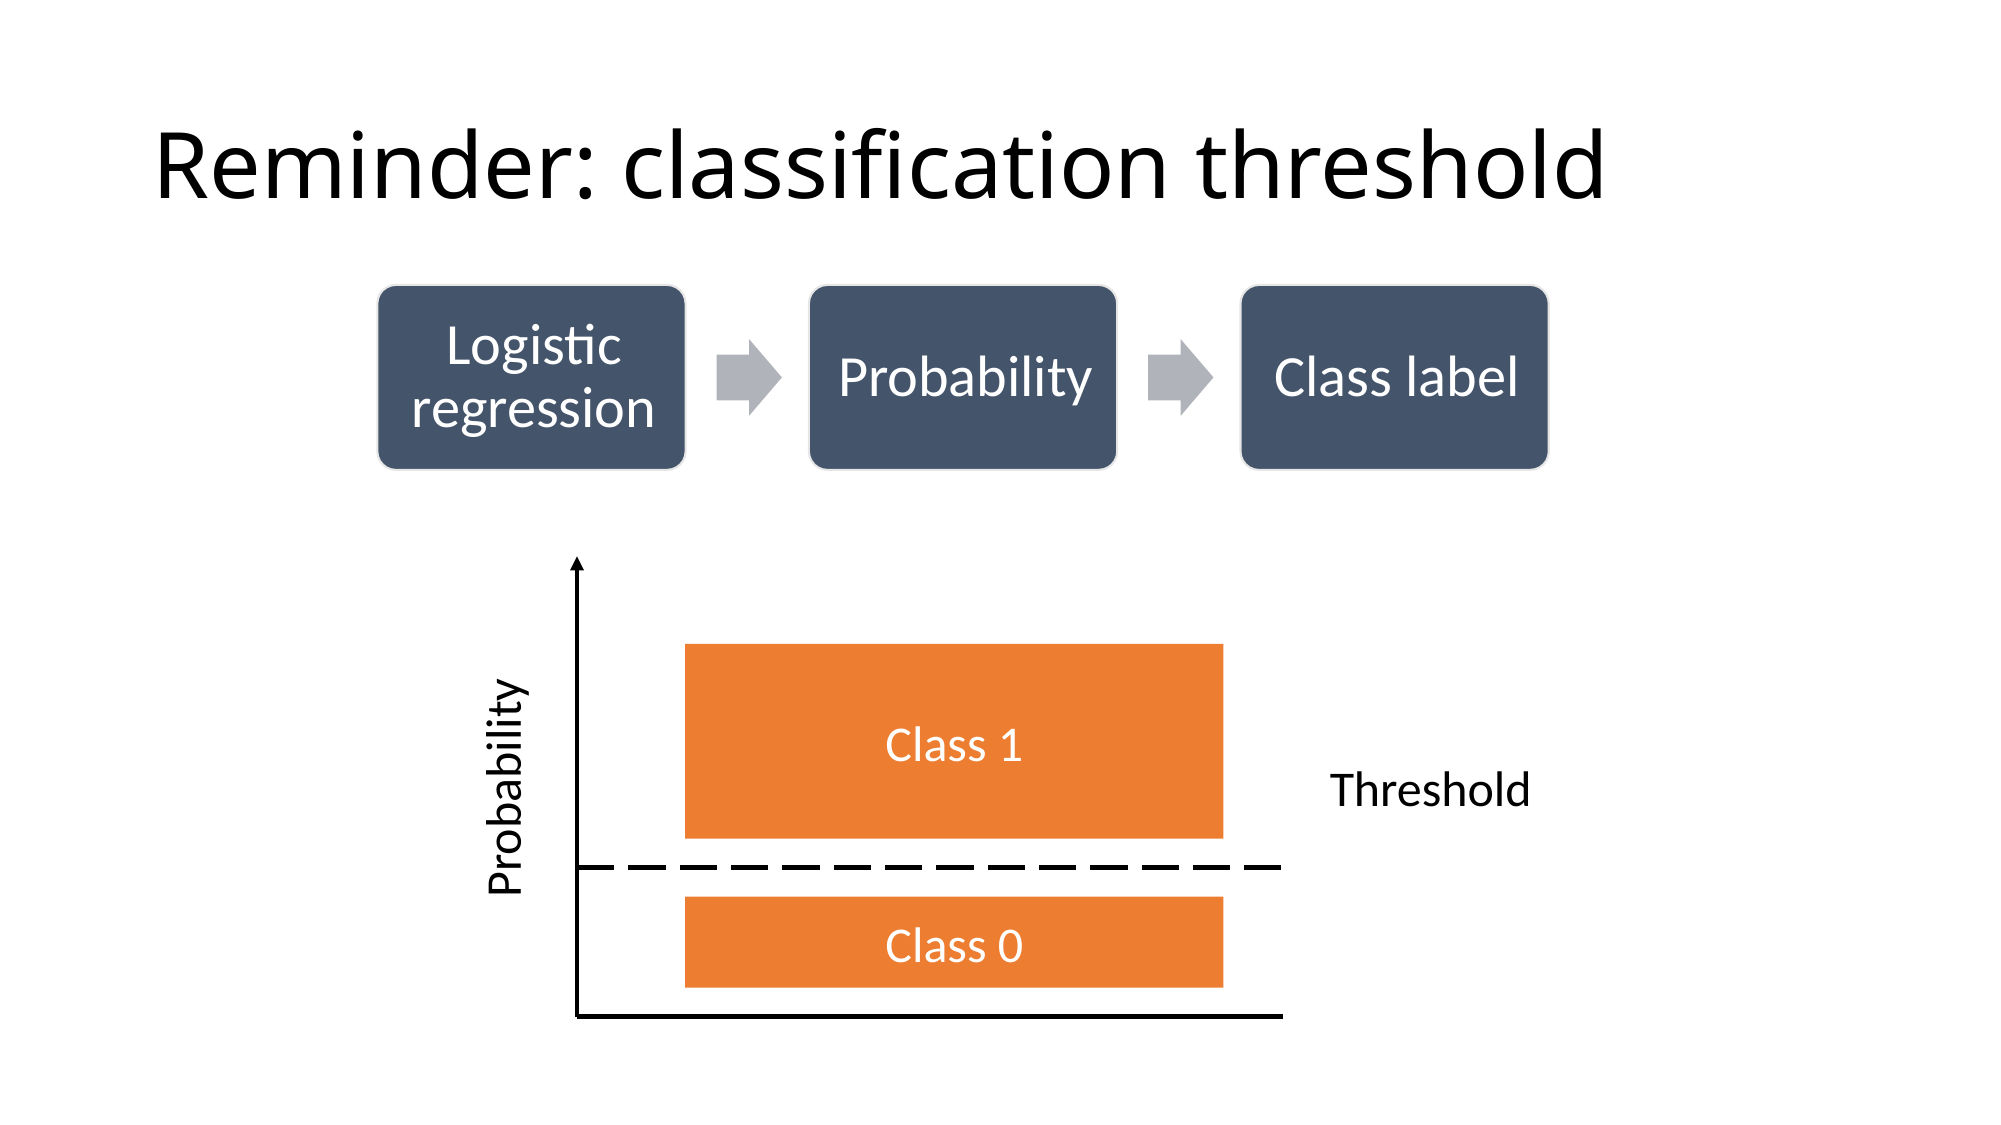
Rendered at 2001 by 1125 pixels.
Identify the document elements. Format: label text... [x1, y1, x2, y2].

text_box Threshold [1315, 748, 1550, 824]
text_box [376, 256, 1550, 499]
text_box Class 0 [684, 896, 1224, 989]
text_box Probability [463, 660, 539, 913]
title Reminder: classification threshold [137, 59, 1863, 278]
text_box Class 1 [684, 643, 1224, 840]
